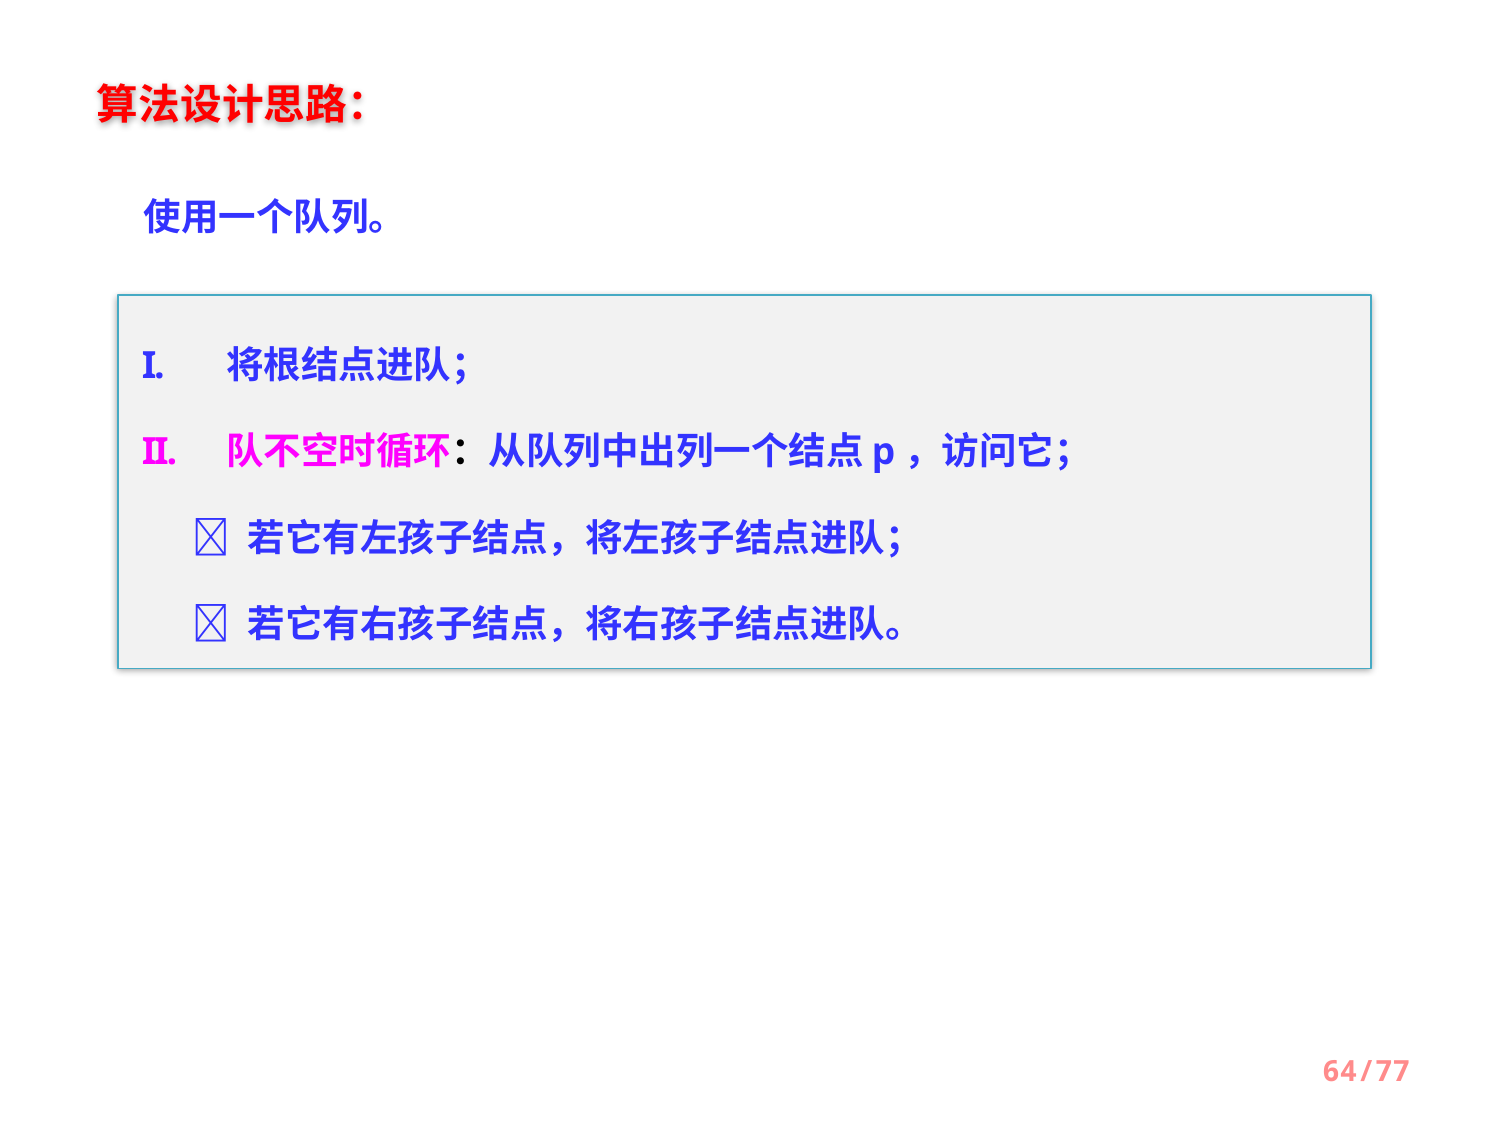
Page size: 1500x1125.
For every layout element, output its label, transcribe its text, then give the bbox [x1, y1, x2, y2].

slide_number 64/77 [1074, 1042, 1425, 1103]
text_box 将根结点进队； 队不空时循环：从队列中出列一个结点p，访问它；  若它有左孩子结点，将左孩子结点进队；  若它有右孩子结点，将右孩子结点进队。 [117, 294, 1372, 669]
text_box 使用一个队列。 [128, 185, 446, 246]
text_box 算法设计思路： [81, 70, 423, 136]
